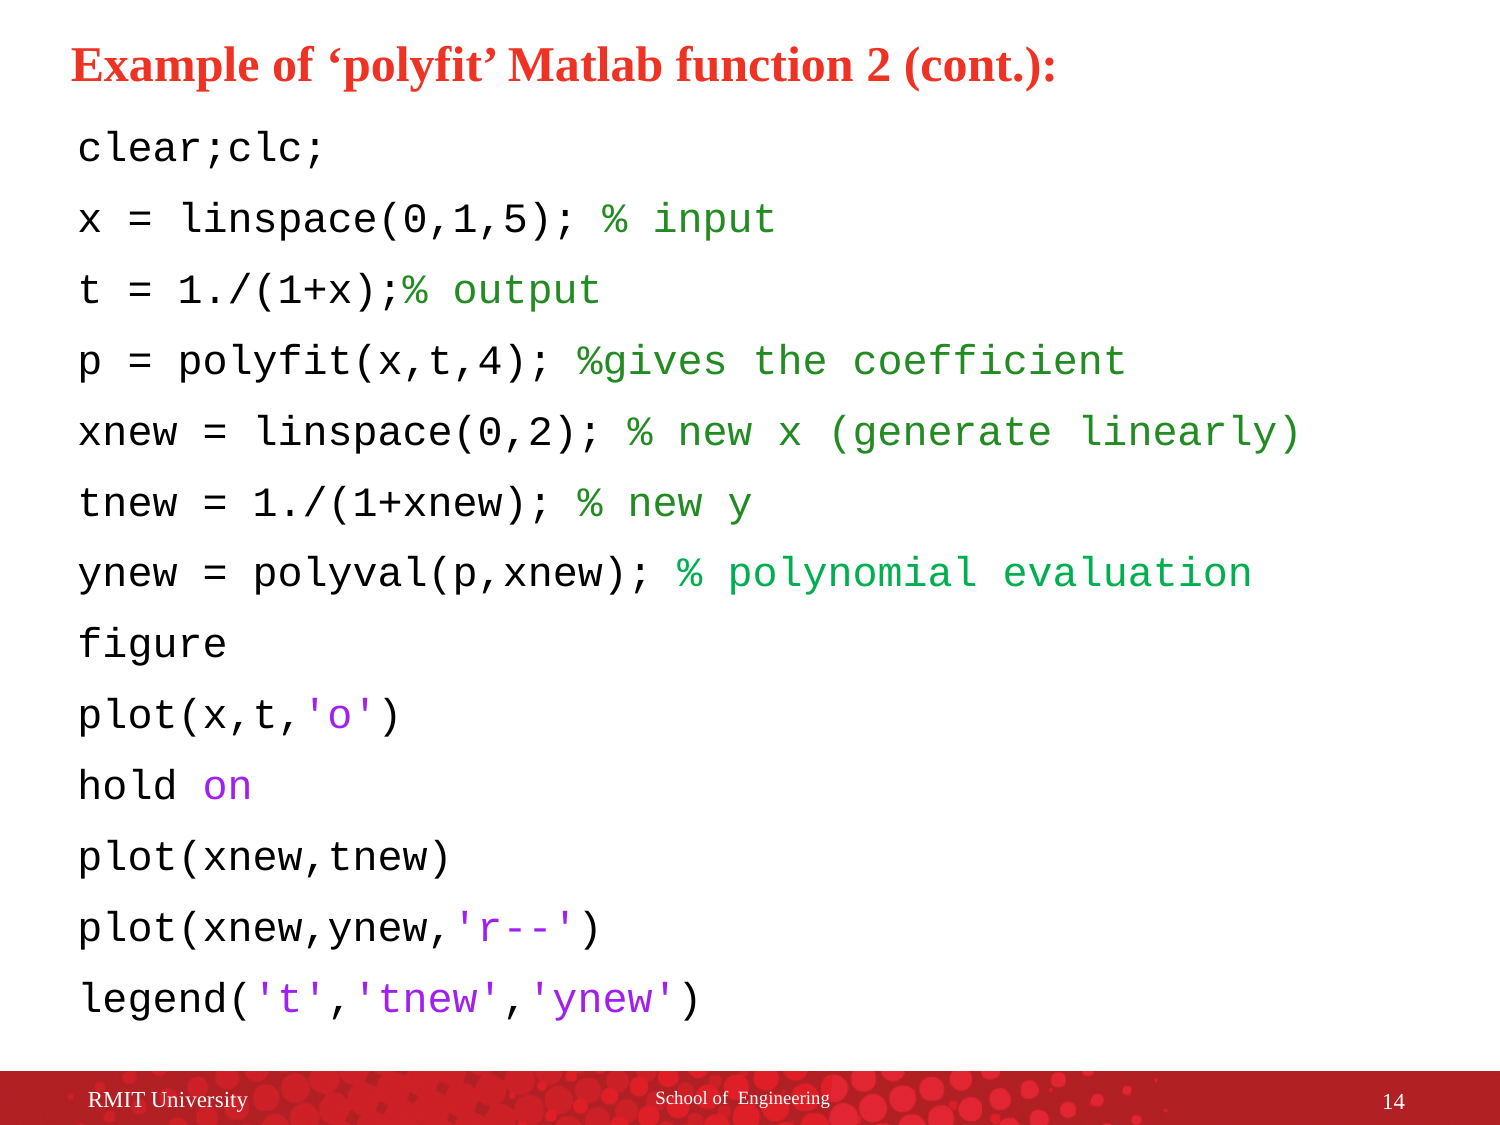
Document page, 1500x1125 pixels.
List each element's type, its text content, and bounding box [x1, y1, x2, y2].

picture [0, 1071, 1500, 1125]
footer School of Engineering [428, 1078, 1057, 1115]
list clear;clc; x = linspace(0,1,5); % input t = 1./(1+x);% output p = polyfit(x,t,4); %gives the coefficient xnew = linspace(0,2); % new x (generate linearly) tnew = 1./(1+xnew); % new y ynew = polyval(p,xnew); % polynomial evaluation figure plot(x,t,'o') hold on plot(xnew,tnew) plot(xnew,ynew,'r--') legend('t','tnew','ynew') [62, 112, 1413, 1063]
text_box Example of ‘polyfit’ Matlab function 2 (cont.): [56, 24, 1074, 99]
slide_number 14 [1070, 1079, 1421, 1115]
slide_number RMIT University [72, 1077, 423, 1113]
